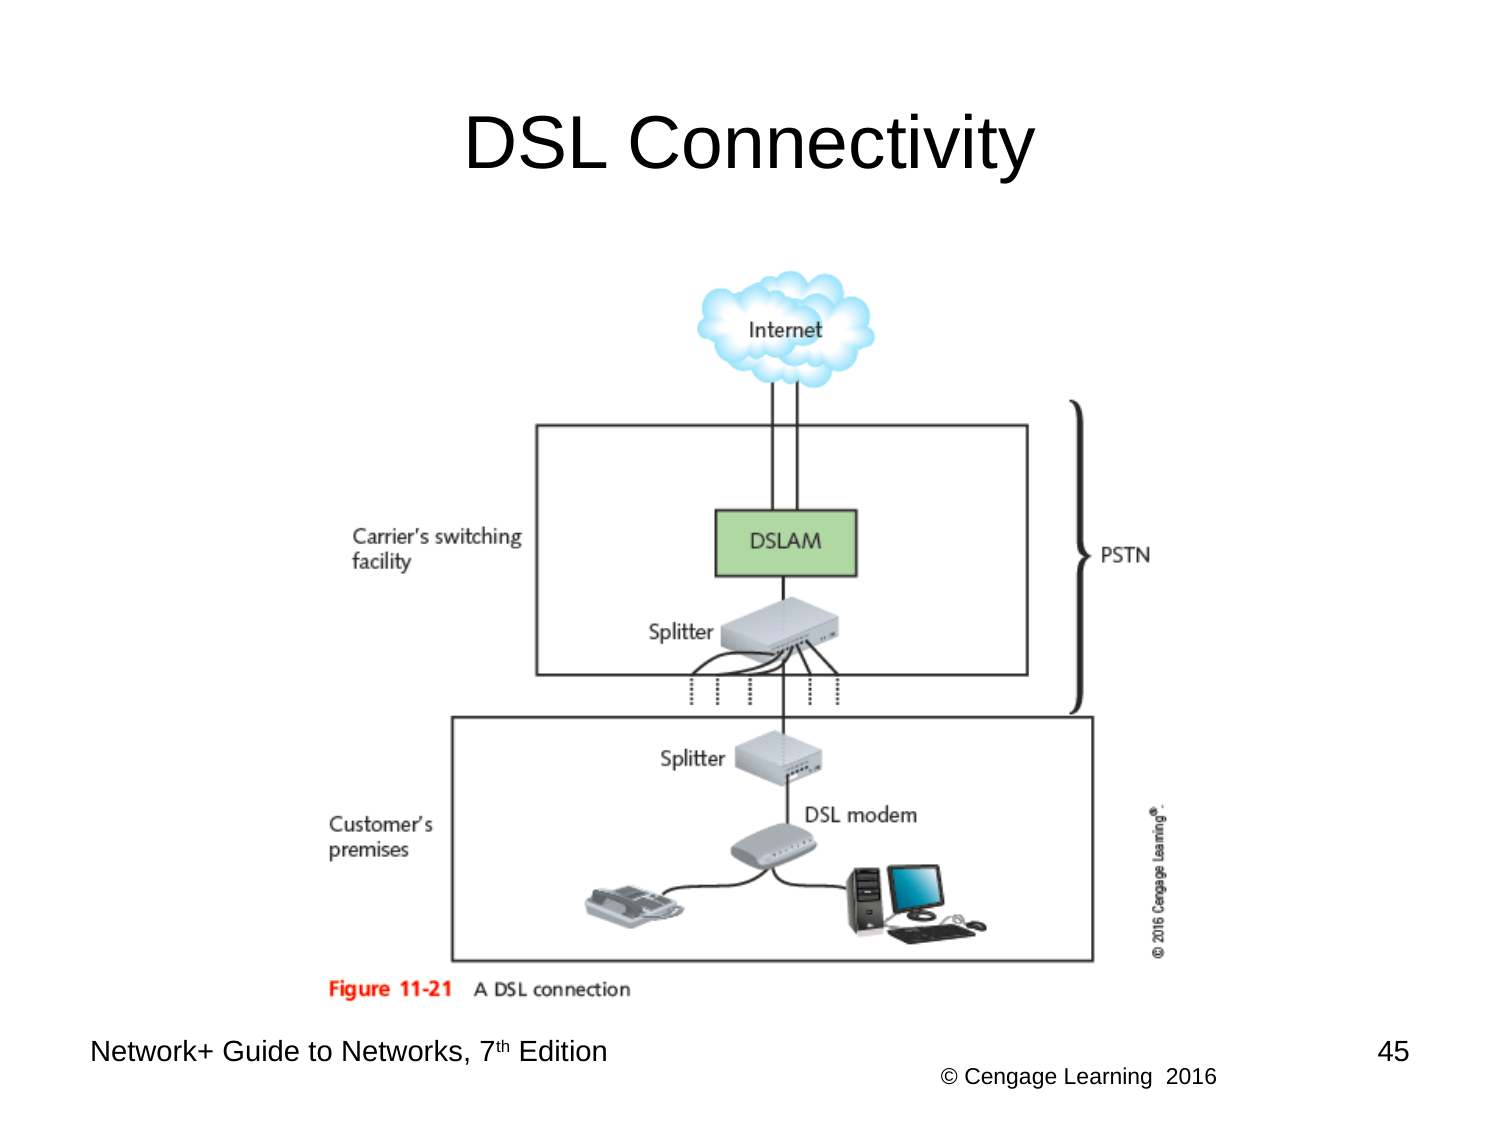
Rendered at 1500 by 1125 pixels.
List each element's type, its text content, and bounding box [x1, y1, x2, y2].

title DSL Connectivity [75, 45, 1425, 233]
slide_number 45 [1312, 1024, 1426, 1103]
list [323, 263, 1176, 1004]
footer Network+ Guide to Networks, 7th Edition [74, 1024, 713, 1103]
